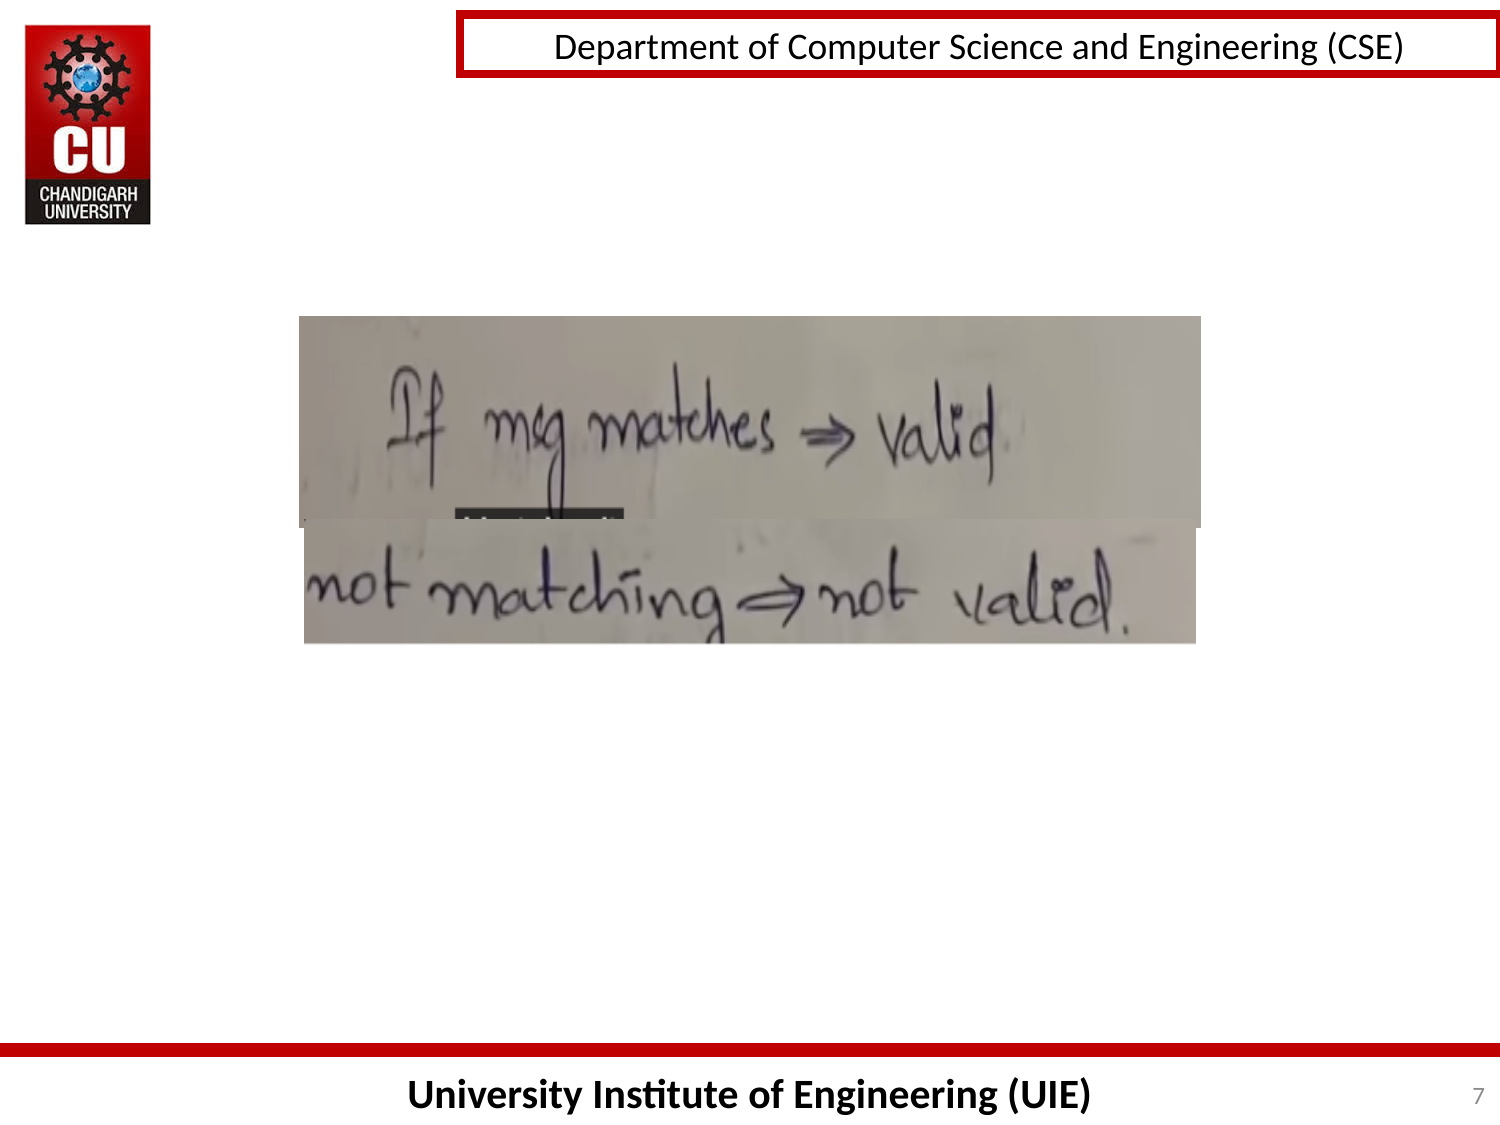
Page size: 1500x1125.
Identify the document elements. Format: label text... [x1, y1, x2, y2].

picture [24, 24, 151, 225]
picture [298, 316, 1201, 657]
slide_number 7 [1149, 1065, 1500, 1125]
